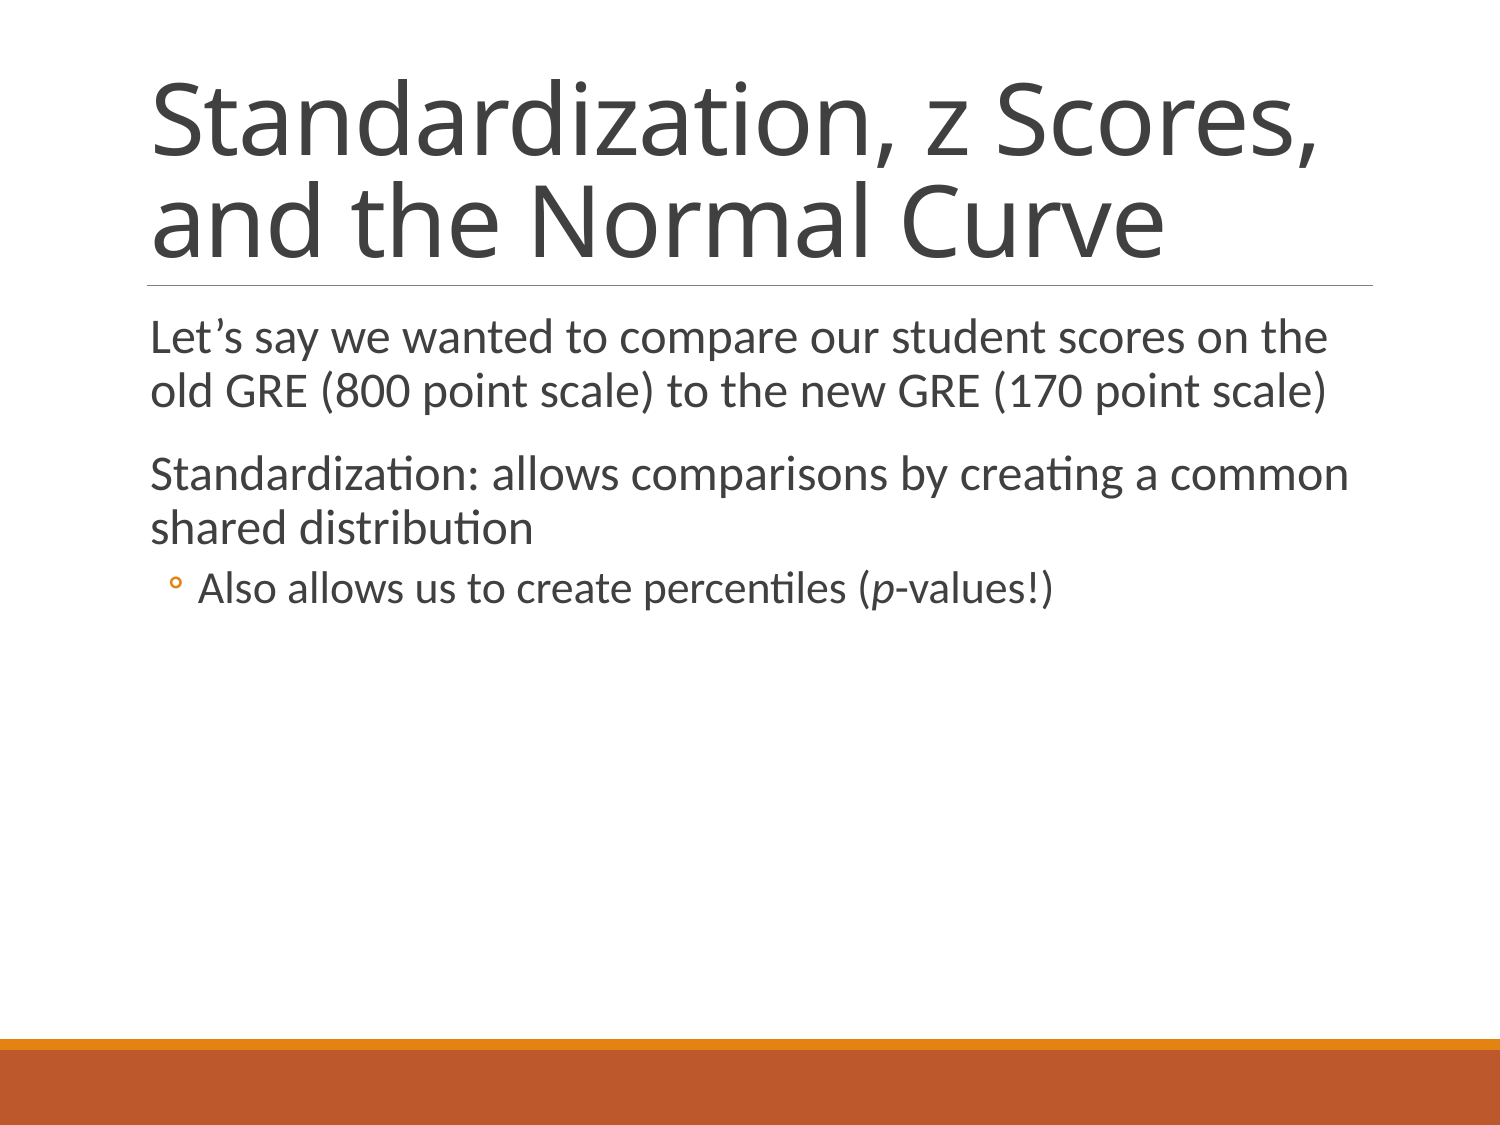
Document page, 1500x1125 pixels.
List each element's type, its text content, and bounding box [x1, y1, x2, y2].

title Standardization, z Scores, and the Normal Curve [135, 47, 1373, 285]
list Let’s say we wanted to compare our student scores on the old GRE (800 point scale) to the new GRE (170 point scale) Standardization: allows comparisons by creating a common shared distribution Also allows us to create percentiles (p-values!) [135, 302, 1373, 963]
